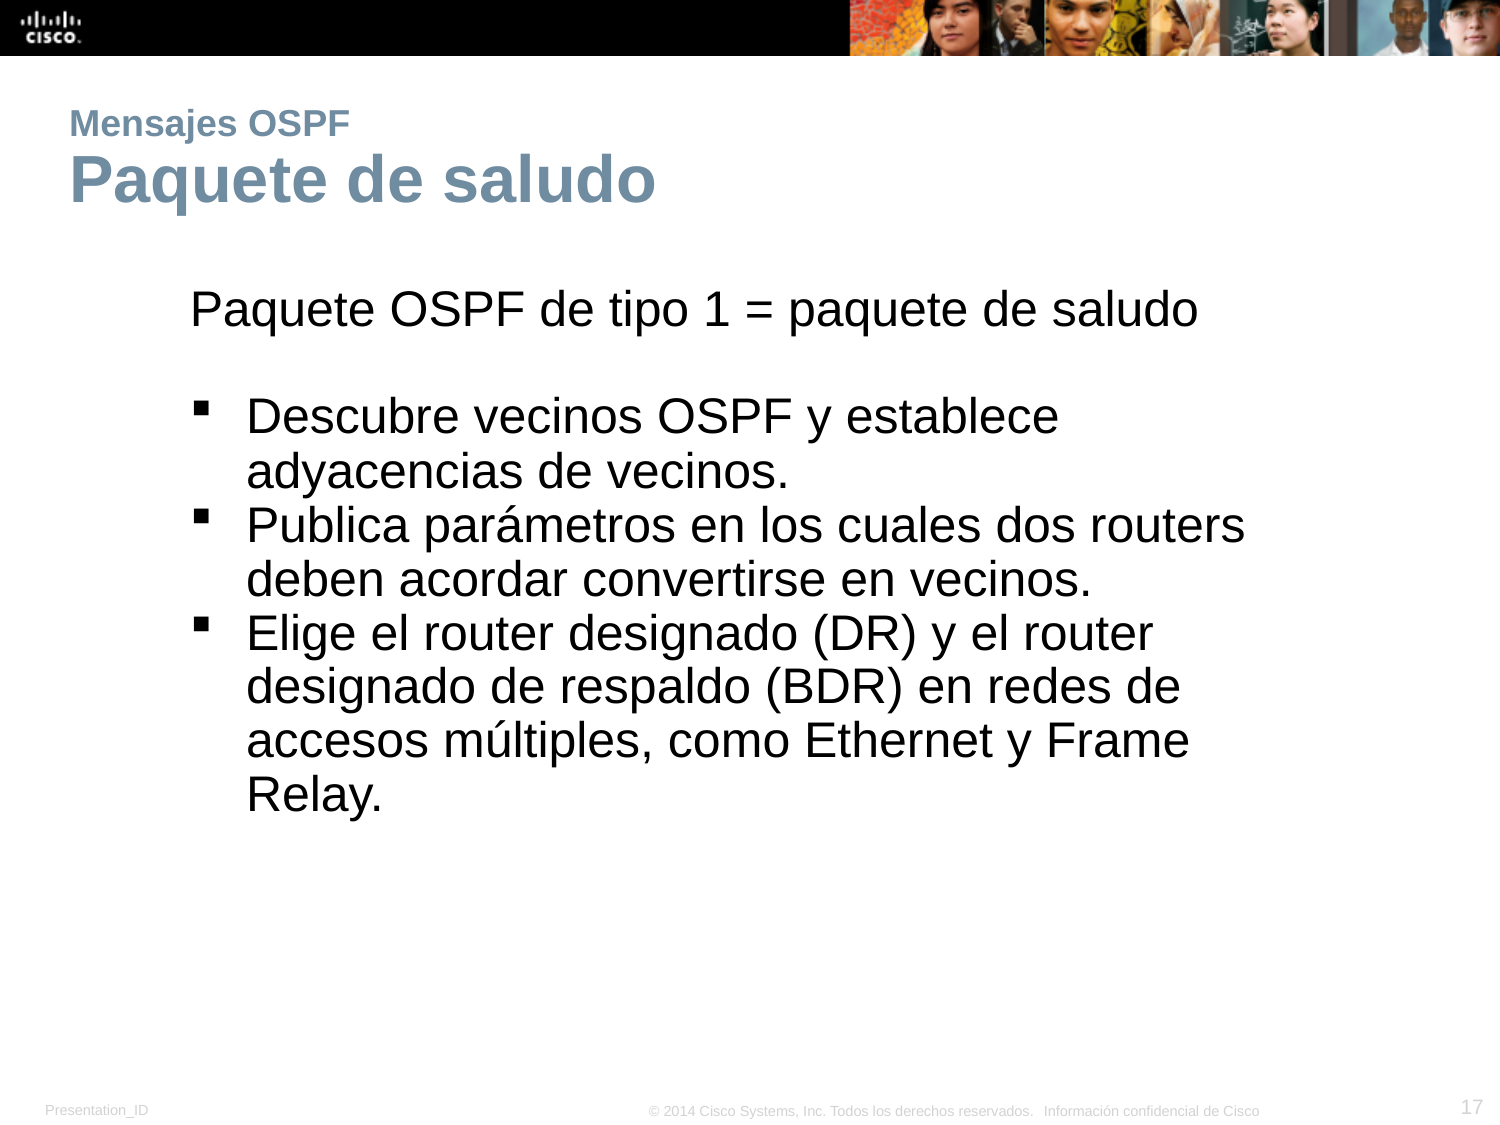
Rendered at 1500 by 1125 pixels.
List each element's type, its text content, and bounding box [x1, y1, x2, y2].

text_box Paquete OSPF de tipo 1 = paquete de saludo Descubre vecinos OSPF y establece adyacencias de vecinos. Publica parámetros en los cuales dos routers deben acordar convertirse en vecinos. Elige el router designado (DR) y el router designado de respaldo (BDR) en redes de accesos múltiples, como Ethernet y Frame Relay. [174, 275, 1265, 831]
picture [0, 0, 1500, 56]
title Mensajes OSPF Paquete de saludo [55, 80, 1444, 224]
